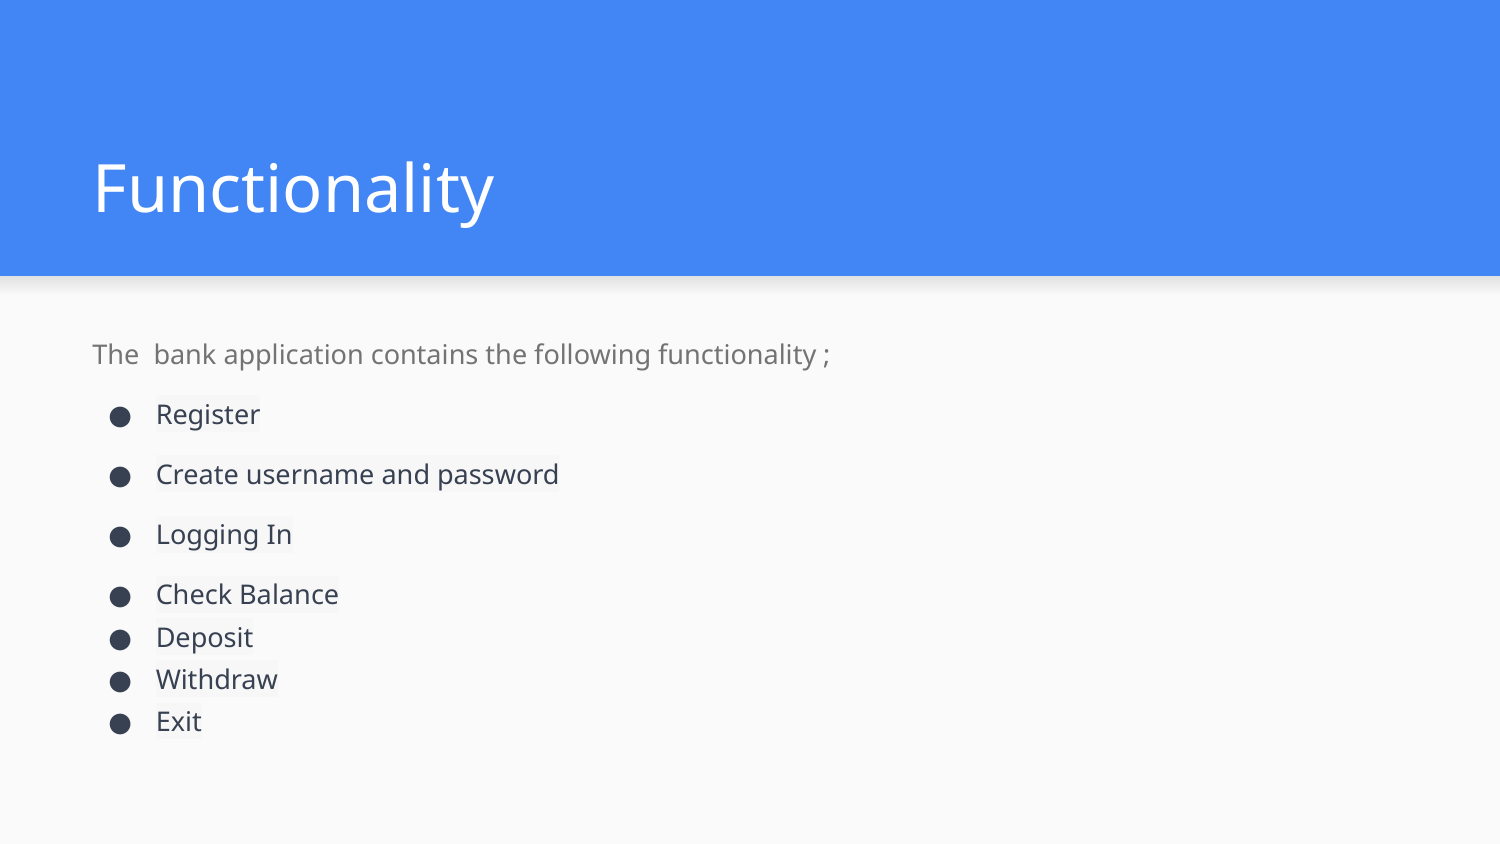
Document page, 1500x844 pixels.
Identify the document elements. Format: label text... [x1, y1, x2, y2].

list The bank application contains the following functionality ; Register Create username and password Logging In Check Balance Deposit Withdraw Exit [77, 314, 1427, 760]
title Functionality [77, 121, 1427, 248]
